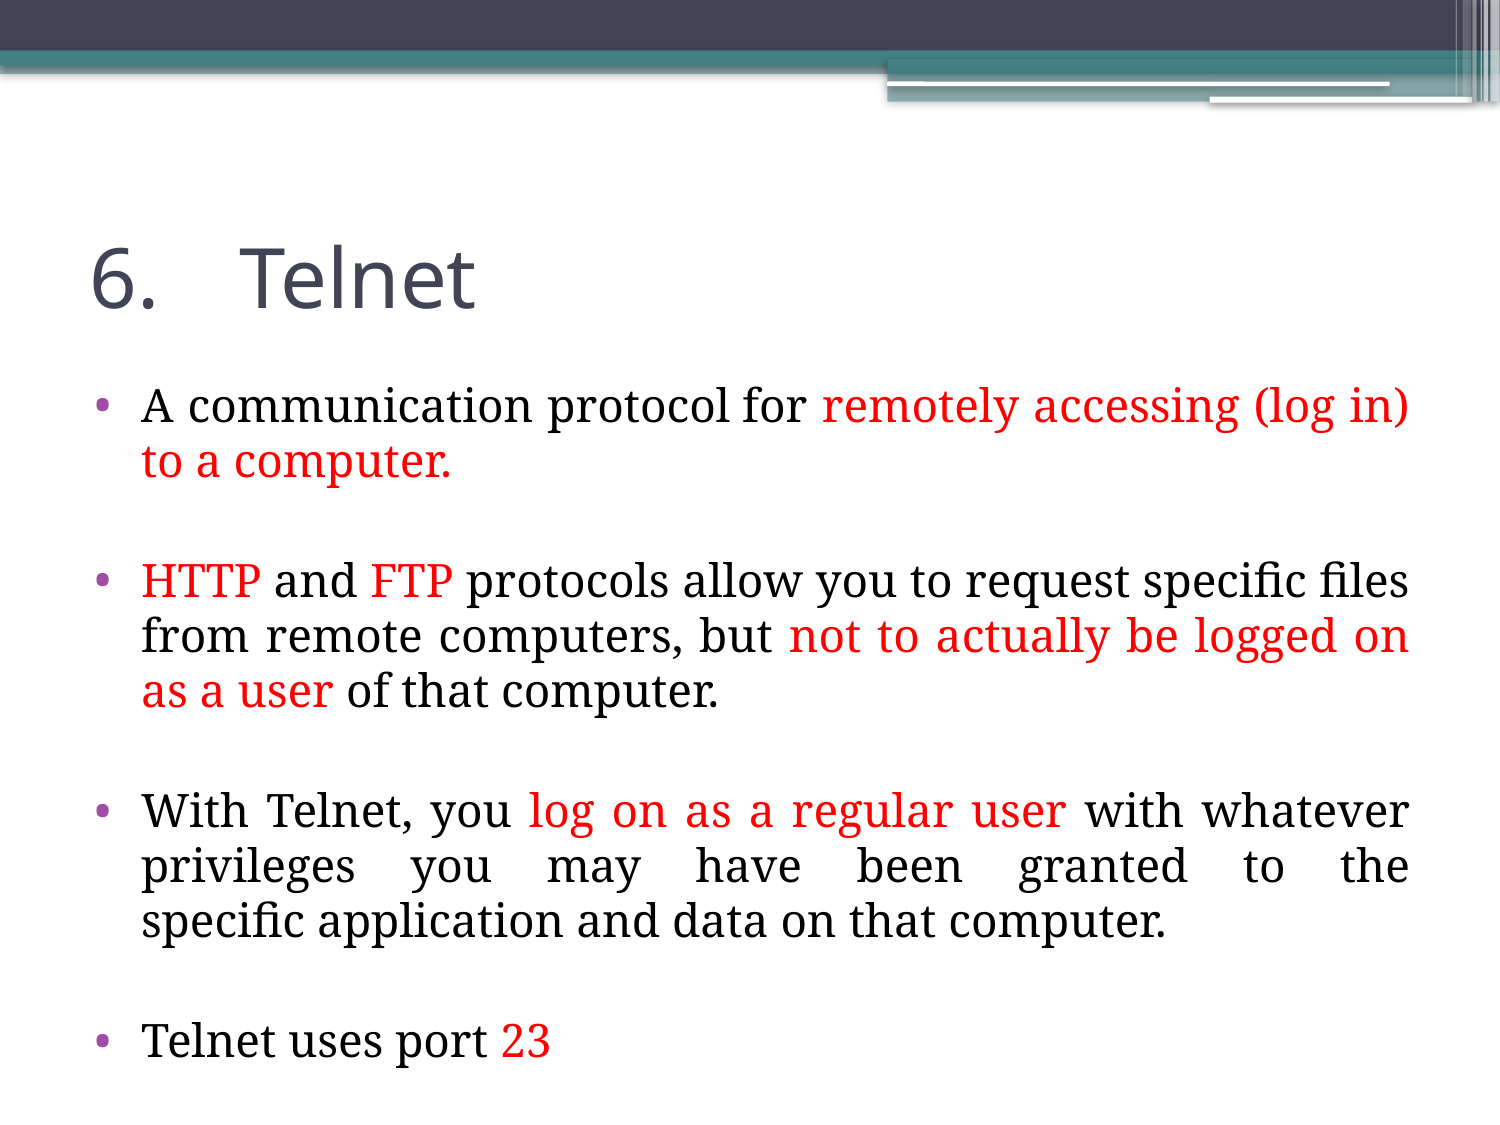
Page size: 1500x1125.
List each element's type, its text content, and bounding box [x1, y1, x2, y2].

title 6. Telnet [75, 187, 1425, 363]
list A communication protocol for remotely accessing (log in) to a computer. HTTP and FTP protocols allow you to request specific files from remote computers, but not to actually be logged on as a user of that computer. With Telnet, you log on as a regular user with whatever privileges you may have been granted to the specific application and data on that computer. Telnet uses port 23 [75, 368, 1425, 1079]
